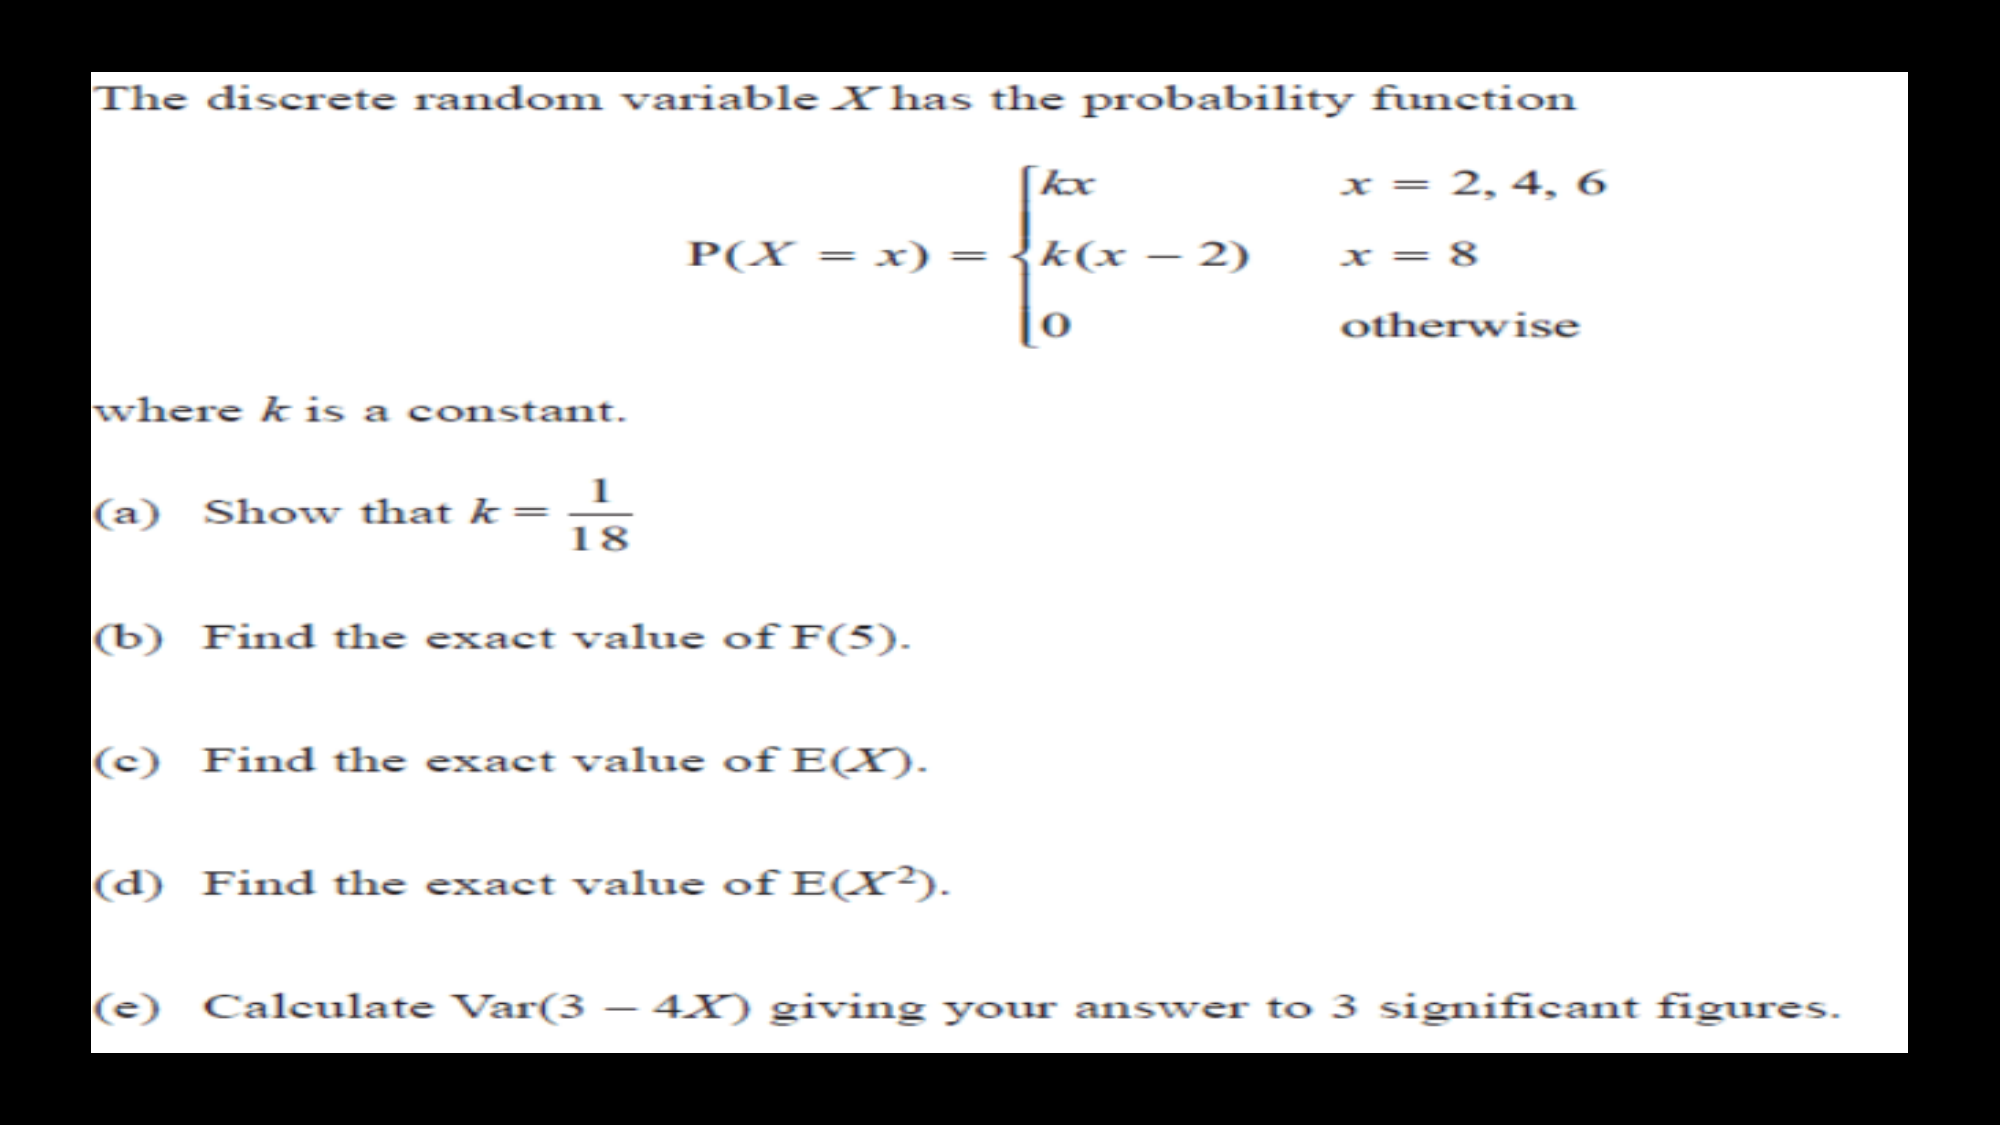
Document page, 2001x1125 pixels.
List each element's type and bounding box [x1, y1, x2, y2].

picture [90, 72, 1908, 1053]
